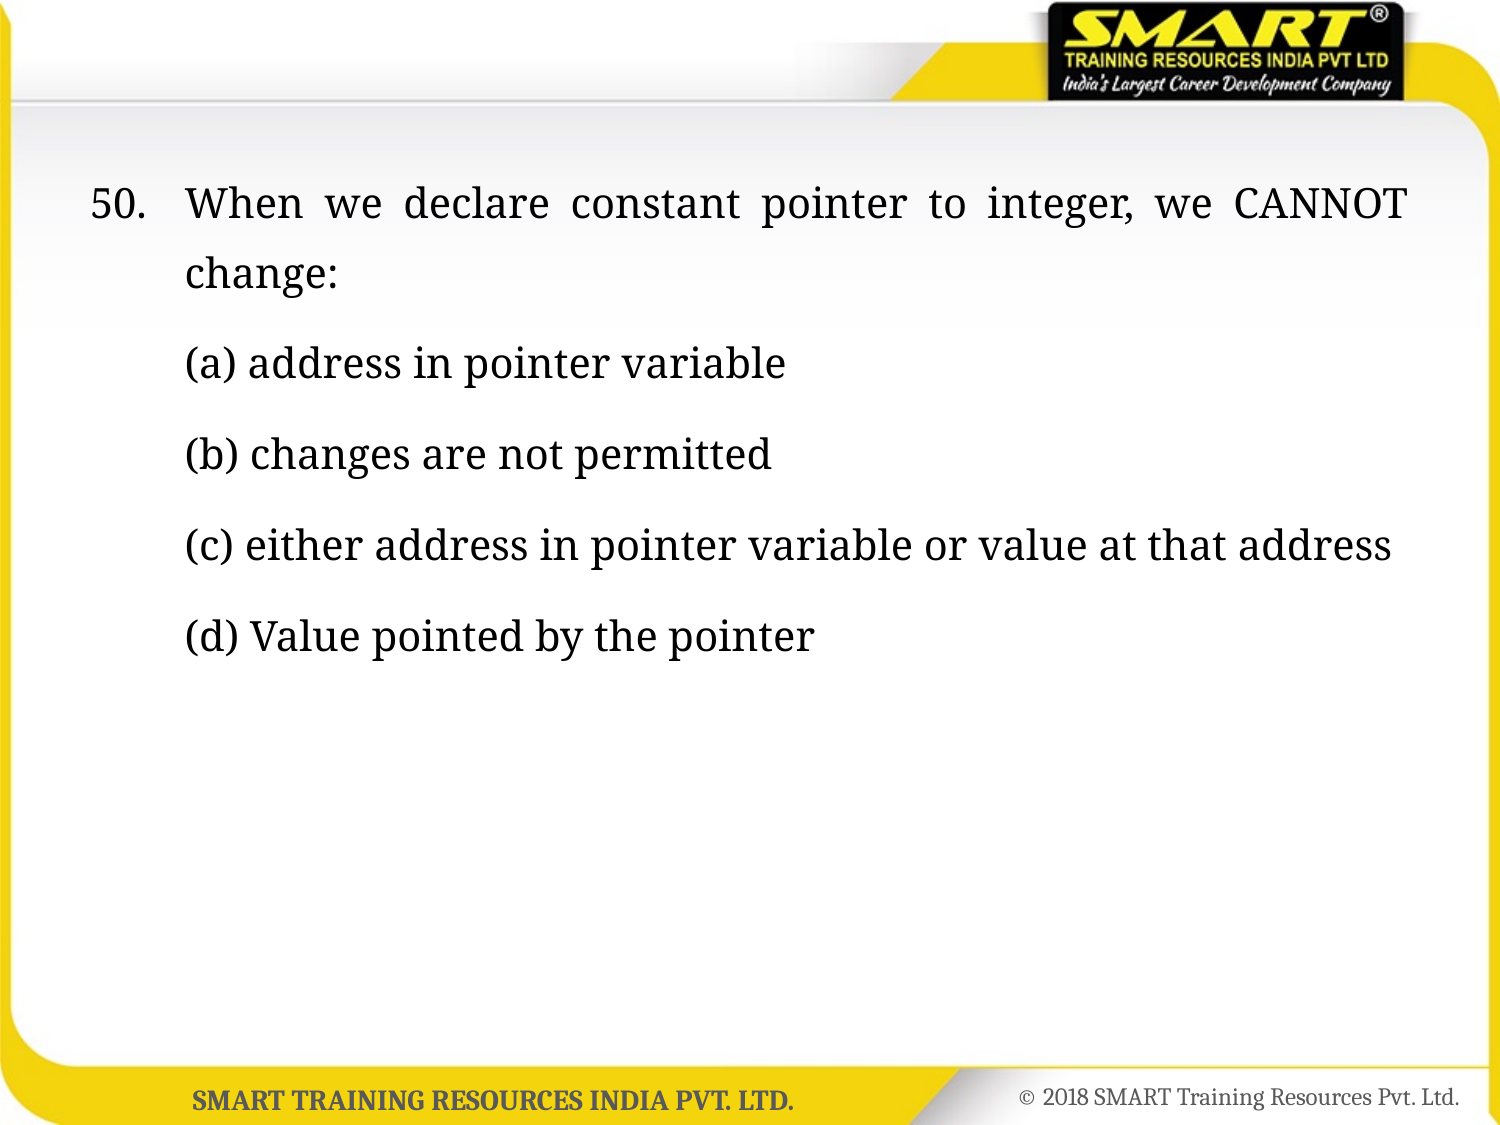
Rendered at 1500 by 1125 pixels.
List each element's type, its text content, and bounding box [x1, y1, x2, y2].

picture [0, 0, 1500, 1125]
list 50. When we declare constant pointer to integer, we CANNOT change: (a) address in pointer variable (b) changes are not permitted (c) either address in pointer variable or value at that address (d) Value pointed by the pointer [75, 149, 1424, 1071]
